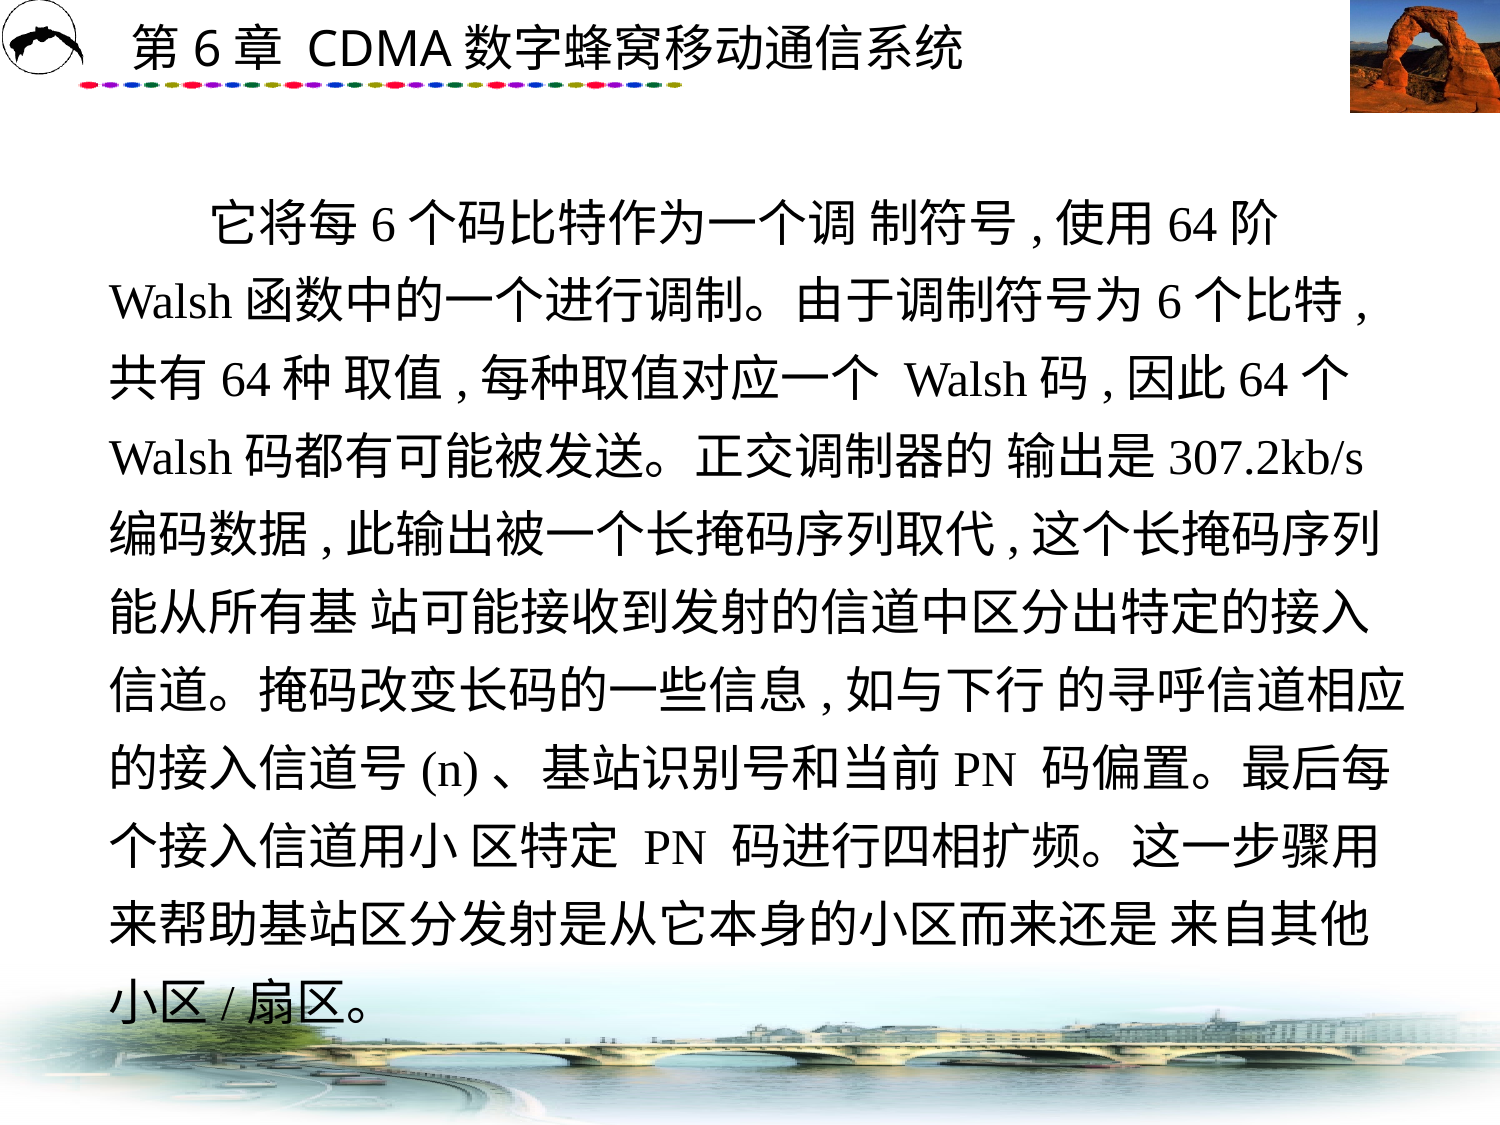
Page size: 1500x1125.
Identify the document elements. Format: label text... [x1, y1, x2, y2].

picture [0, 0, 100, 75]
picture [0, 962, 1500, 1125]
picture [1350, 0, 1500, 113]
title 它将每6个码比特作为一个调 制符号,使用64阶 Walsh函数中的一个进行调制。由于调制符号为6个比特,共有64种 取值,每种取值对应一个 Walsh码,因此64个 Walsh码都有可能被发送。正交调制器的 输出是307.2kb/s编码数据,此输出被一个长掩码序列取代,这个长掩码序列能从所有基 站可能接收到发射的信道中区分出特定的接入信道。掩码改变长码的一些信息,如与下行 的寻呼信道相应的接入信道号(n)、基站识别号和当前PN 码偏置。最后每个接入信道用小 区特定 PN 码进行四相扩频。这一步骤用来帮助基站区分发射是从它本身的小区而来还是 来自其他小区/扇区。 [93, 87, 1426, 1013]
picture [74, 78, 691, 91]
